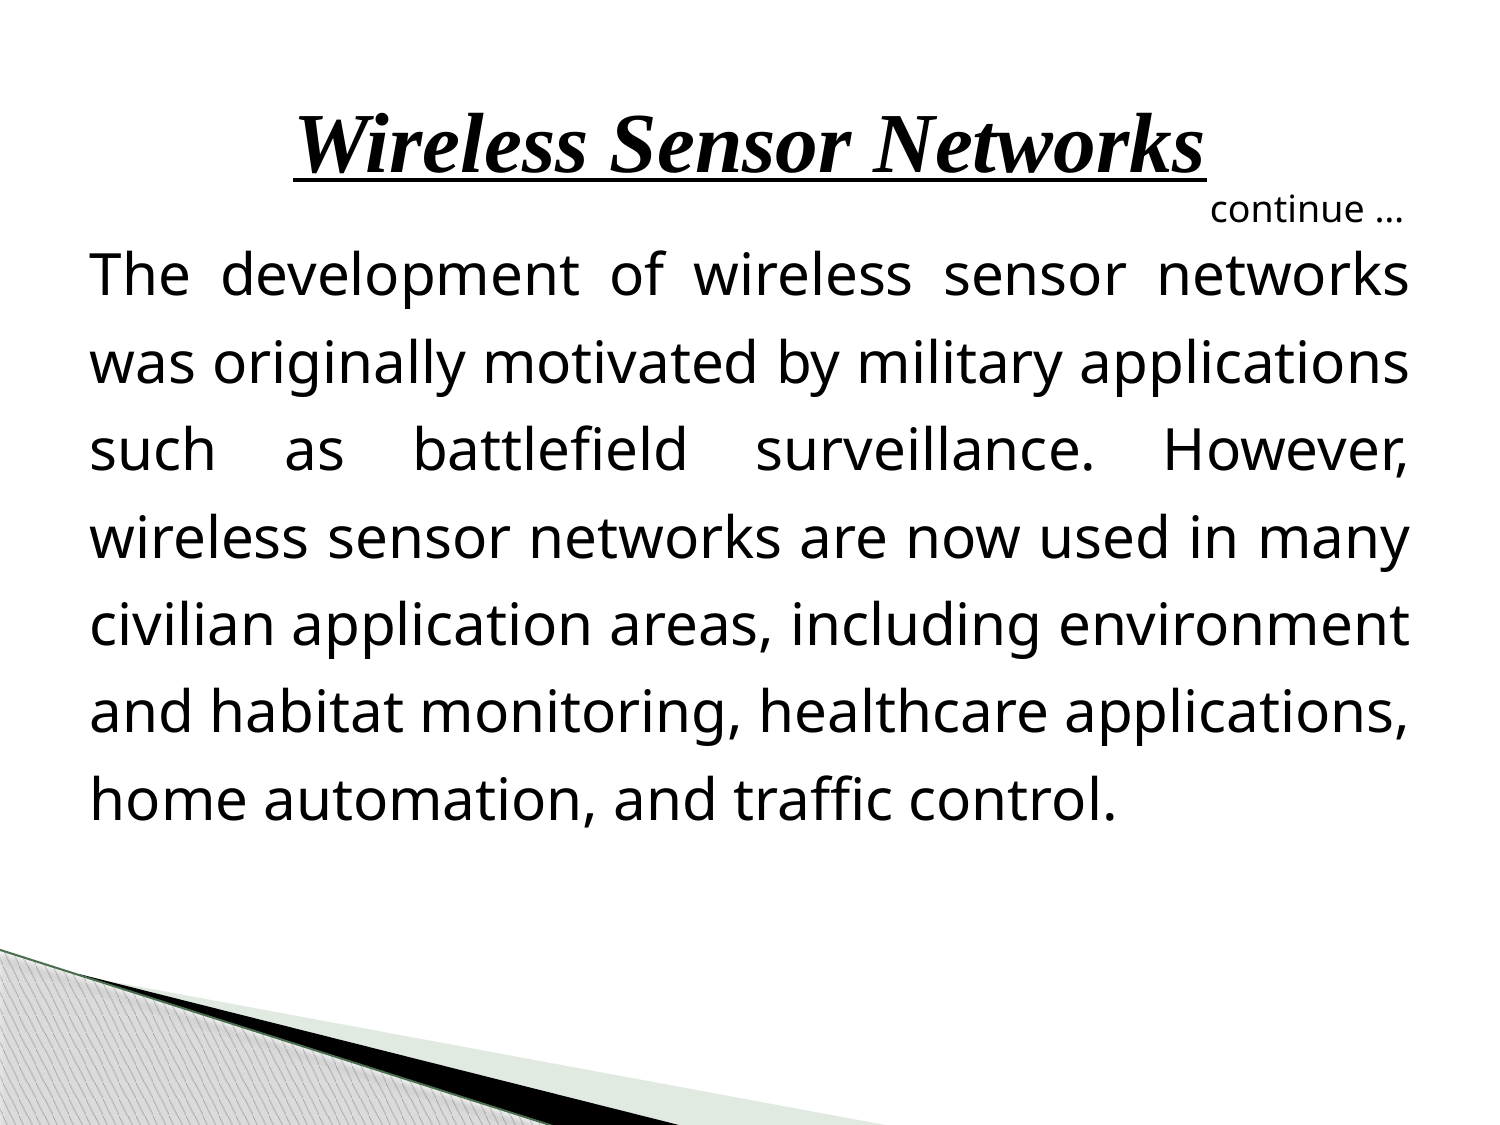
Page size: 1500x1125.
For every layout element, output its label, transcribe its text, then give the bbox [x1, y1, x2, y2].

title Wireless Sensor Networks [75, 45, 1425, 212]
list The development of wireless sensor networks was originally motivated by military applications such as battlefield surveillance. However, wireless sensor networks are now used in many civilian application areas, including environment and habitat monitoring, healthcare applications, home automation, and traffic control. [75, 212, 1425, 1088]
text_box continue … [1195, 177, 1420, 237]
